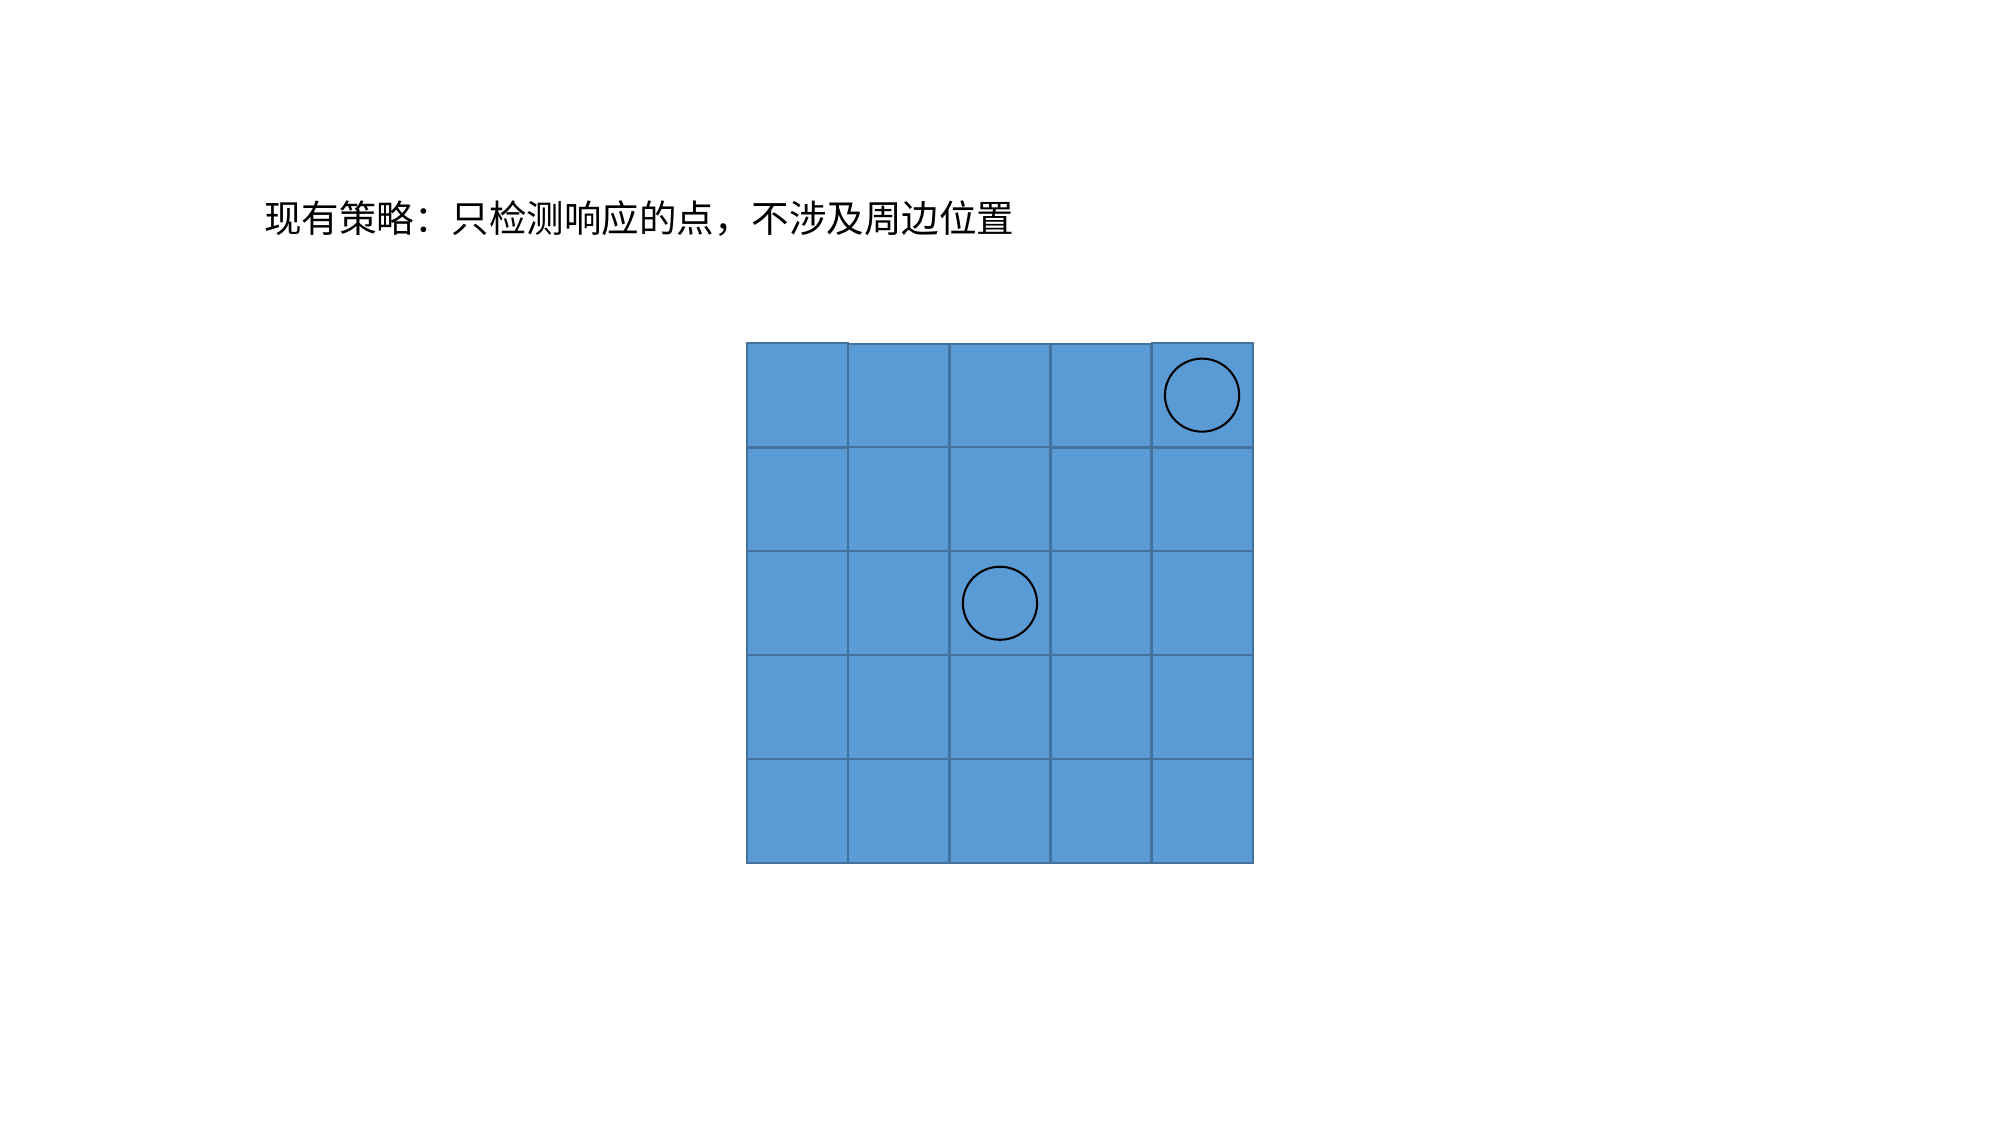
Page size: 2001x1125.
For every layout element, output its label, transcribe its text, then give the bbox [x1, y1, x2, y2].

text_box [1049, 448, 1151, 552]
text_box [849, 656, 950, 758]
text_box [746, 760, 849, 864]
text_box [849, 758, 950, 864]
text_box [950, 343, 1052, 448]
text_box [1151, 552, 1254, 654]
text_box [961, 565, 1039, 641]
text_box [1151, 758, 1254, 864]
text_box [1052, 552, 1151, 654]
text_box [847, 343, 950, 448]
text_box [1151, 448, 1254, 552]
text_box [1151, 342, 1254, 448]
text_box [746, 654, 849, 760]
text_box [746, 342, 849, 448]
text_box [1163, 357, 1241, 433]
text_box [950, 758, 1052, 864]
text_box [1052, 654, 1153, 758]
text_box 现有策略：只检测响应的点，不涉及周边位置 [249, 187, 1030, 248]
text_box [950, 654, 1052, 758]
text_box [746, 552, 847, 654]
text_box [847, 448, 950, 552]
text_box [950, 448, 1049, 550]
text_box [746, 448, 847, 552]
text_box [1052, 758, 1151, 864]
text_box [950, 550, 1052, 654]
text_box [847, 552, 950, 656]
text_box [1052, 343, 1153, 448]
text_box [1153, 654, 1254, 758]
